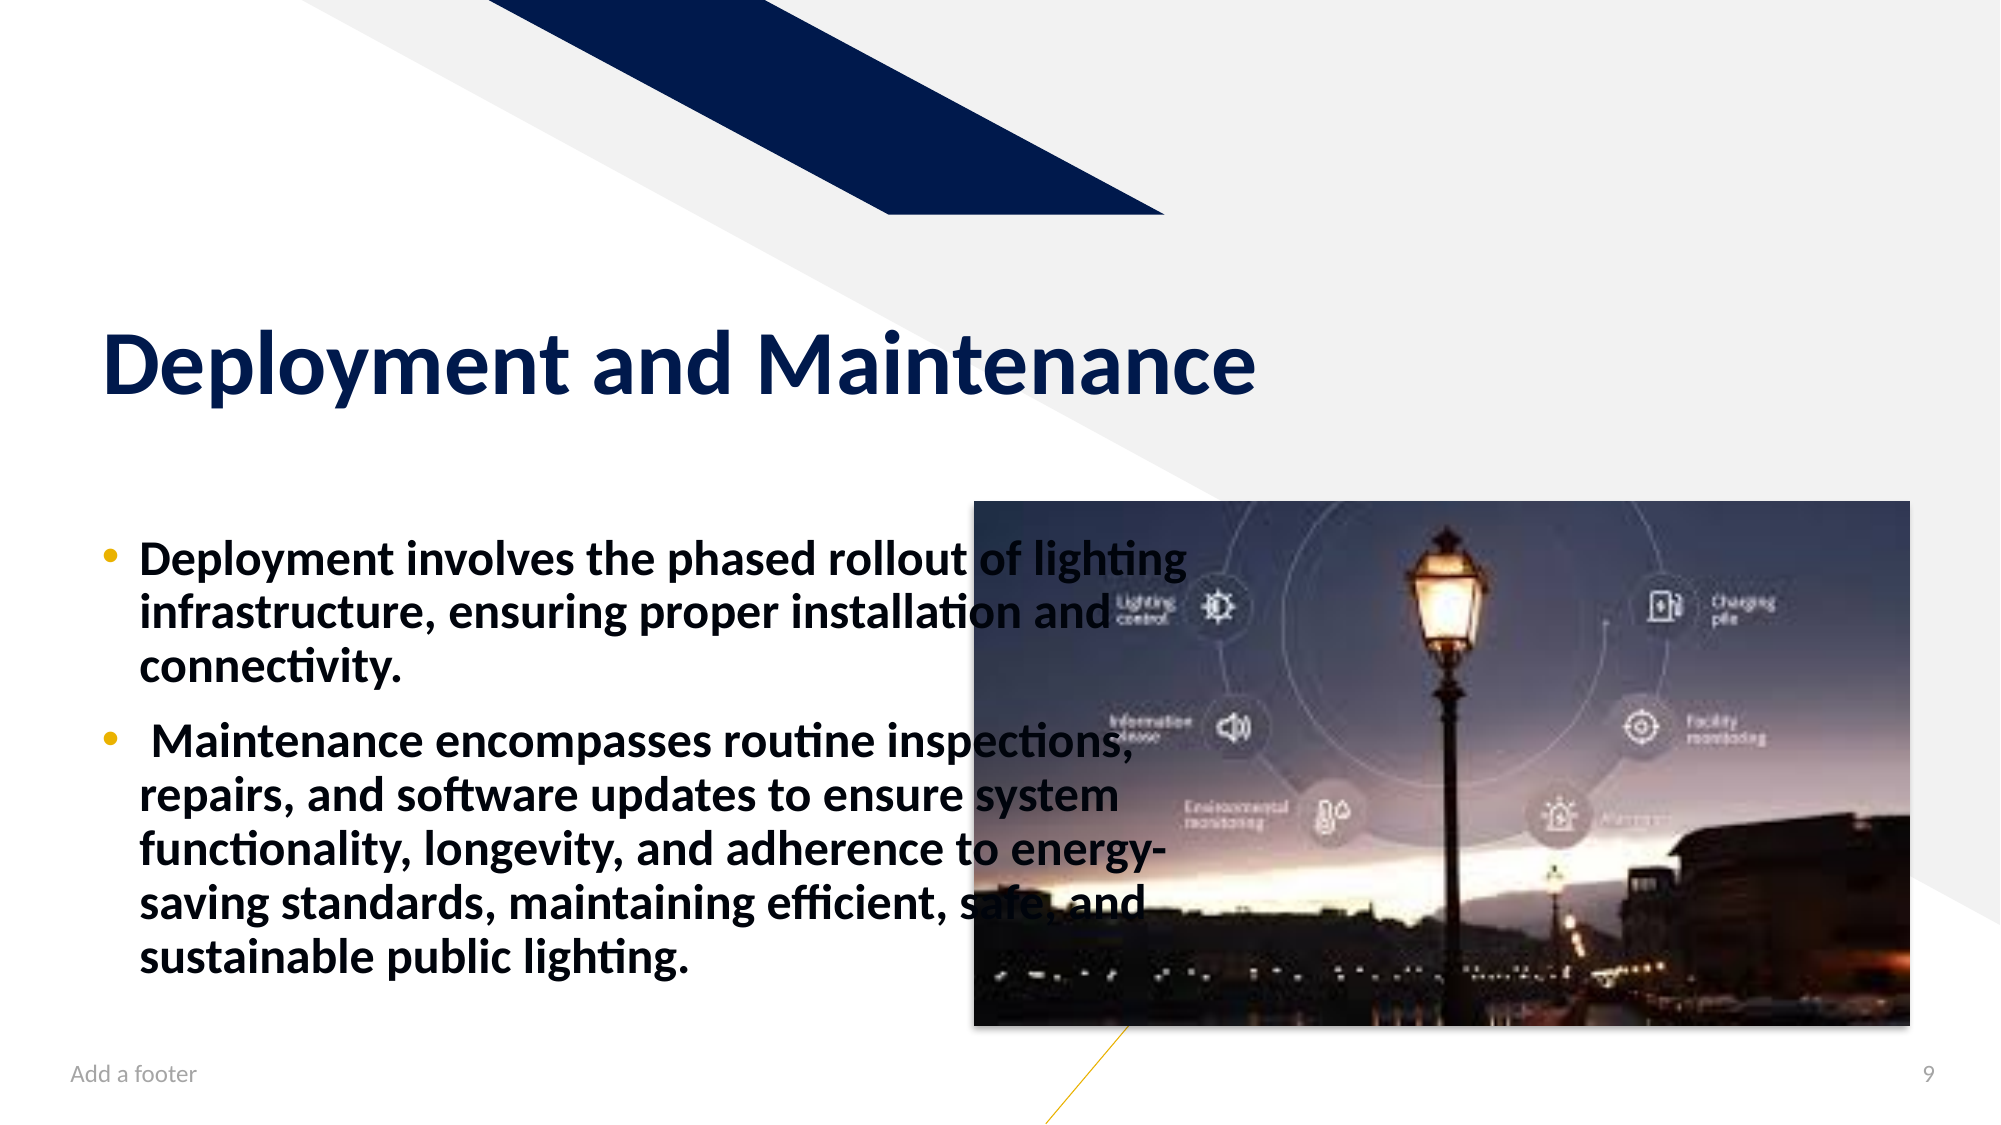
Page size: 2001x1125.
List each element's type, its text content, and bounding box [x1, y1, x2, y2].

slide_number 9 [1828, 1042, 1950, 1103]
picture [974, 501, 1910, 1026]
title Deployment and Maintenance [87, 214, 1292, 415]
list Deployment involves the phased rollout of lighting infrastructure, ensuring proper installation and connectivity. Maintenance encompasses routine inspections, repairs, and software updates to ensure system functionality, longevity, and adherence to energy-saving standards, maintaining efficient, safe, and sustainable public lighting. [87, 524, 1226, 1066]
footer Add a footer [55, 1042, 731, 1103]
